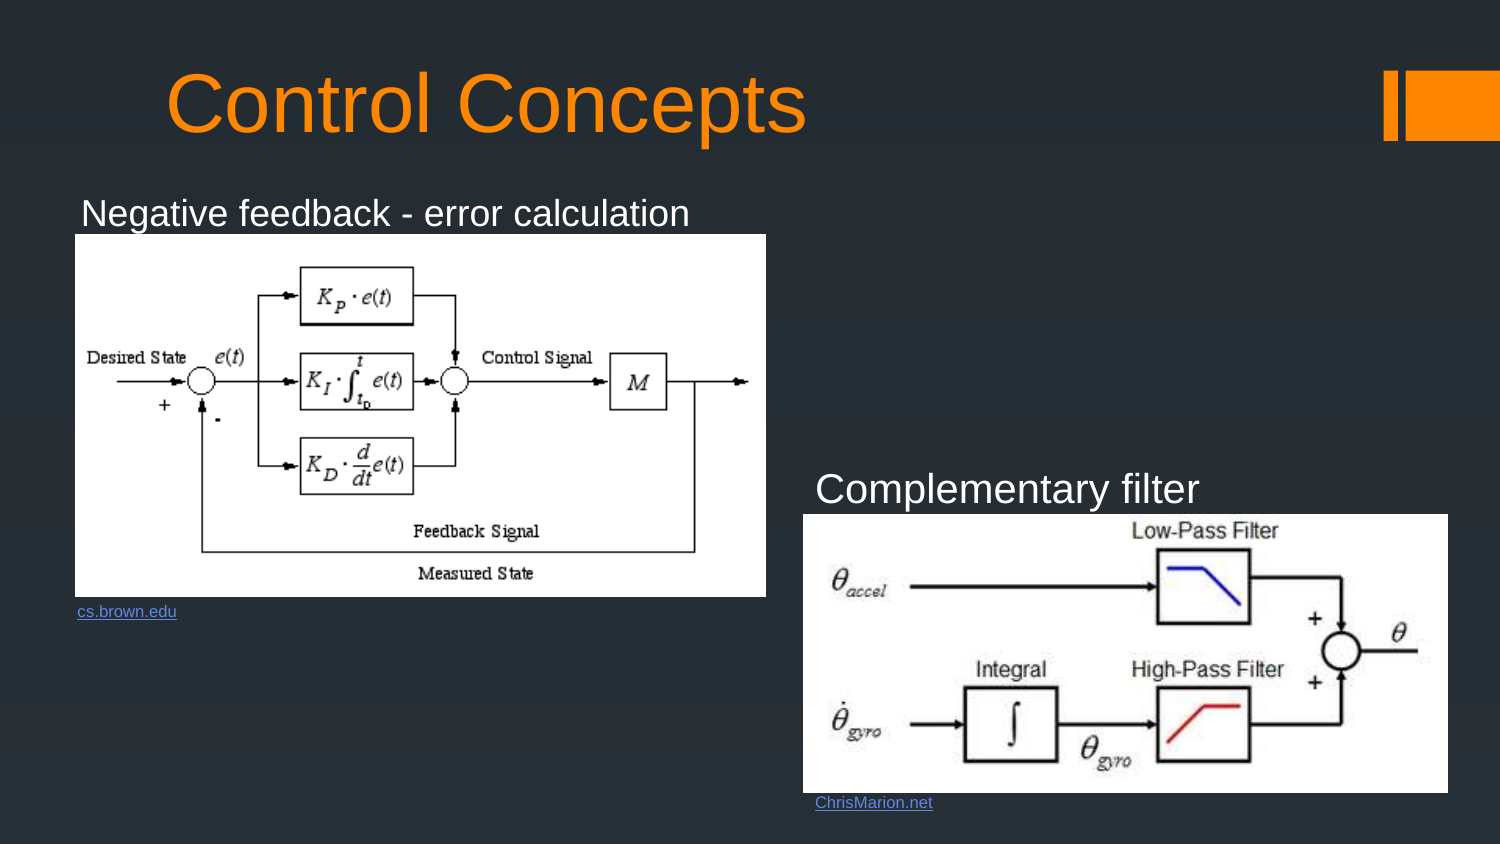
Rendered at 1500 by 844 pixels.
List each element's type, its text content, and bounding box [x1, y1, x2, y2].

text_box Negative feedback - error calculation [66, 181, 779, 242]
text_box cs.brown.edu [62, 586, 200, 644]
text_box ChrisMarion.net [800, 804, 975, 835]
picture [74, 233, 767, 598]
text_box Complementary filter [799, 446, 1263, 518]
title Control Concepts [150, 15, 1350, 157]
picture [803, 514, 1448, 794]
